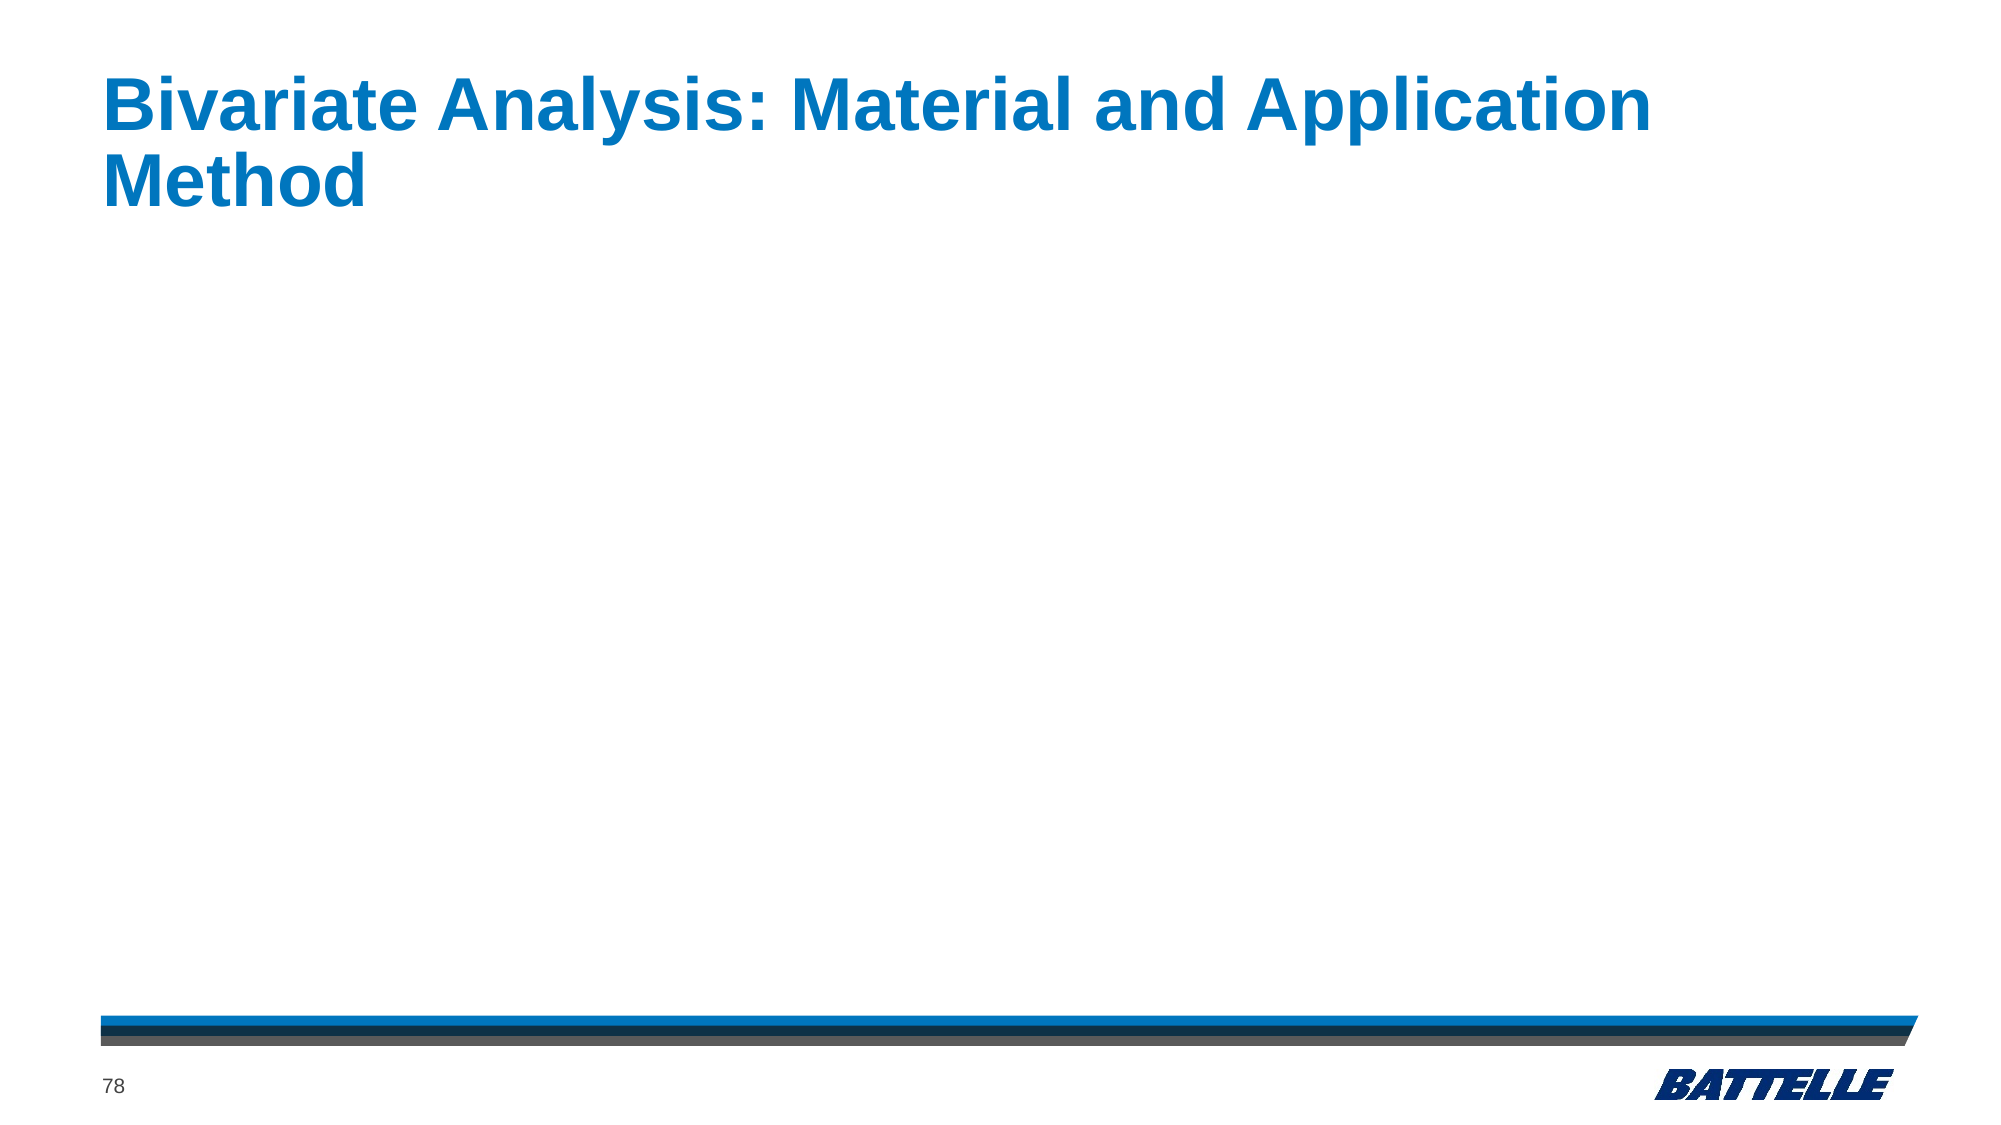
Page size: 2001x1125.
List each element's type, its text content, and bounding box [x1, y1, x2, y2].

title Bivariate Analysis: Material and Application Method [101, 68, 1898, 227]
slide_number 78 [101, 1068, 205, 1103]
picture [1654, 1069, 1894, 1100]
